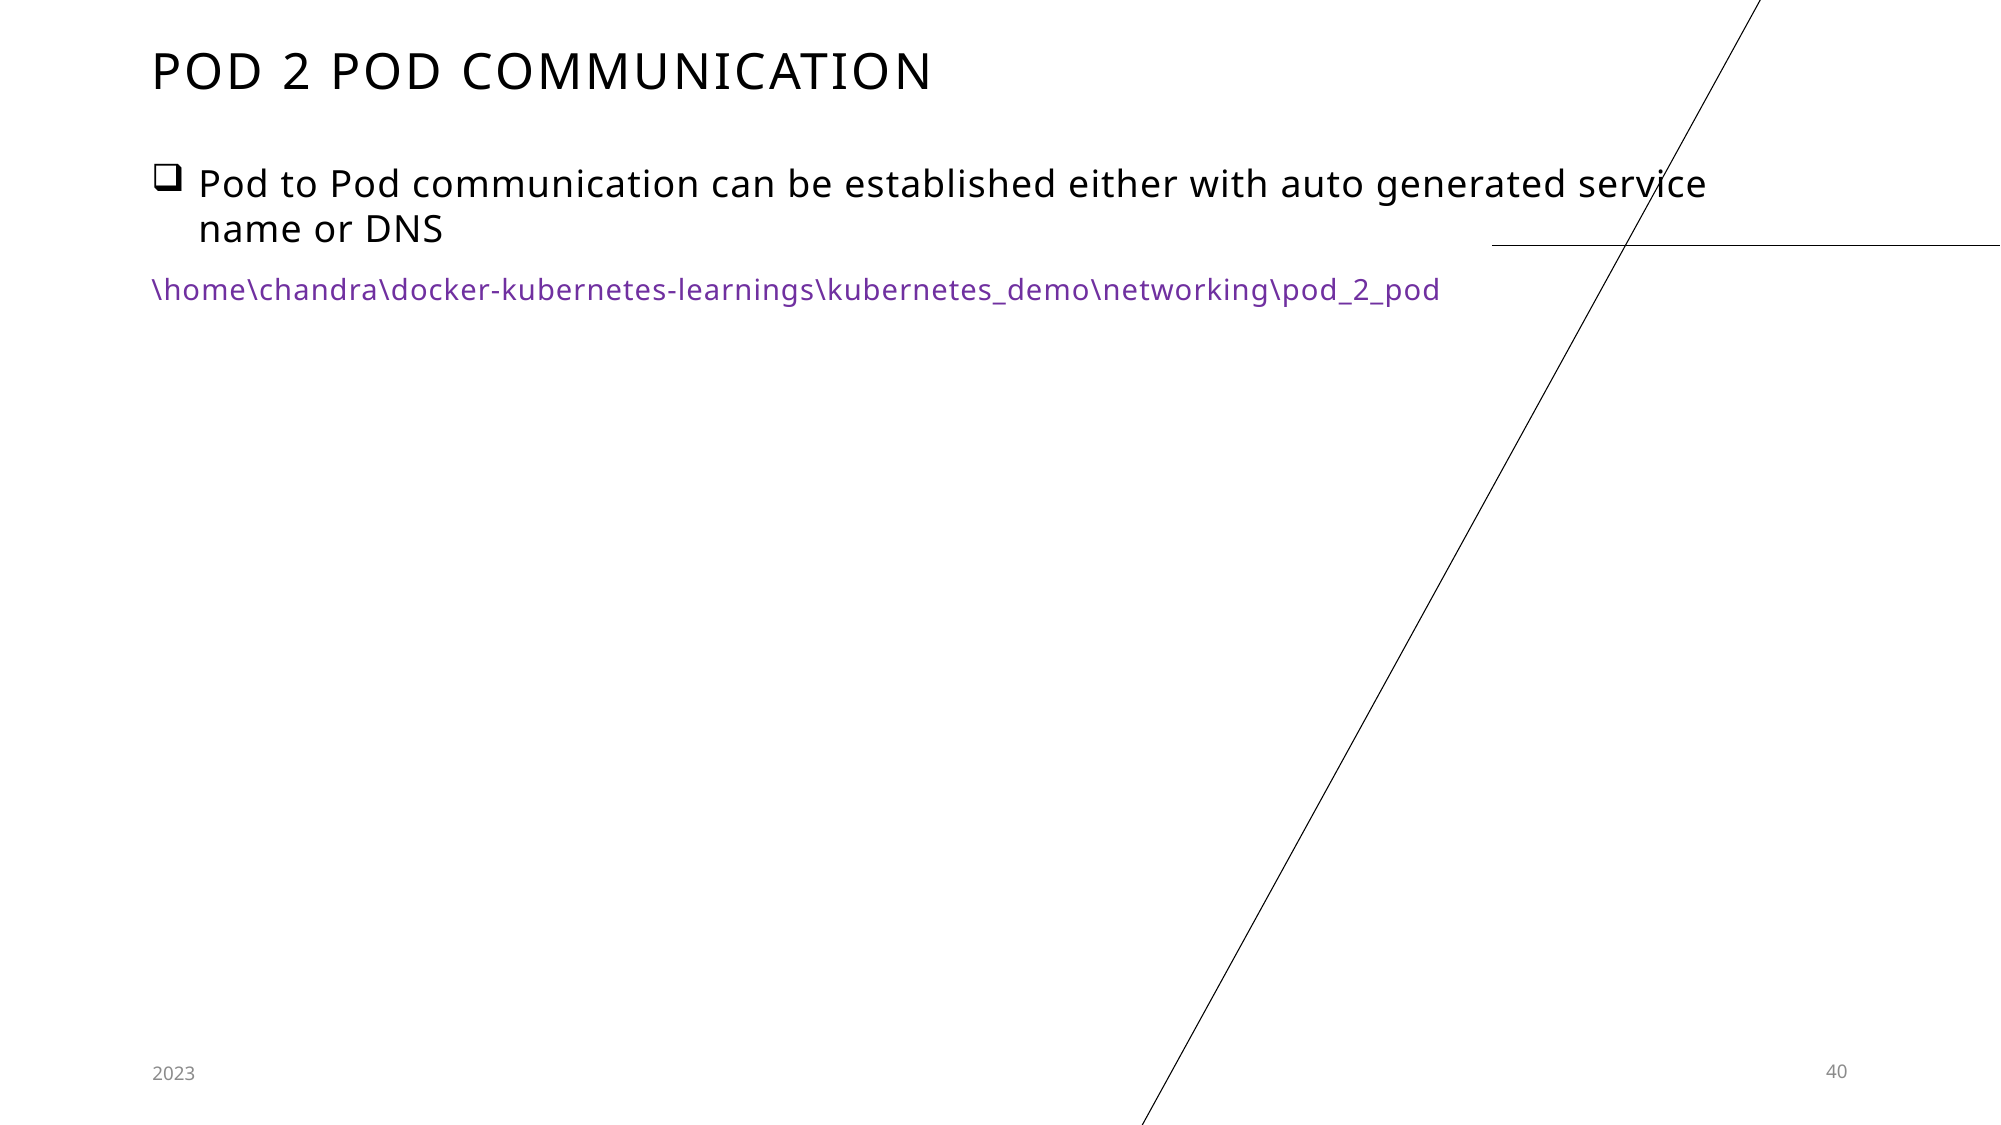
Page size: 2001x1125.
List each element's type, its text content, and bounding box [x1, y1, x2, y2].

title Pod 2 POD communication [136, 23, 1125, 108]
list Pod to Pod communication can be established either with auto generated service name or DNS \home\chandra\docker-kubernetes-learnings\kubernetes_demo\networking\pod_2_pod [136, 152, 1824, 664]
slide_number 2023 [137, 1042, 338, 1103]
slide_number 40 [1412, 1042, 1863, 1103]
